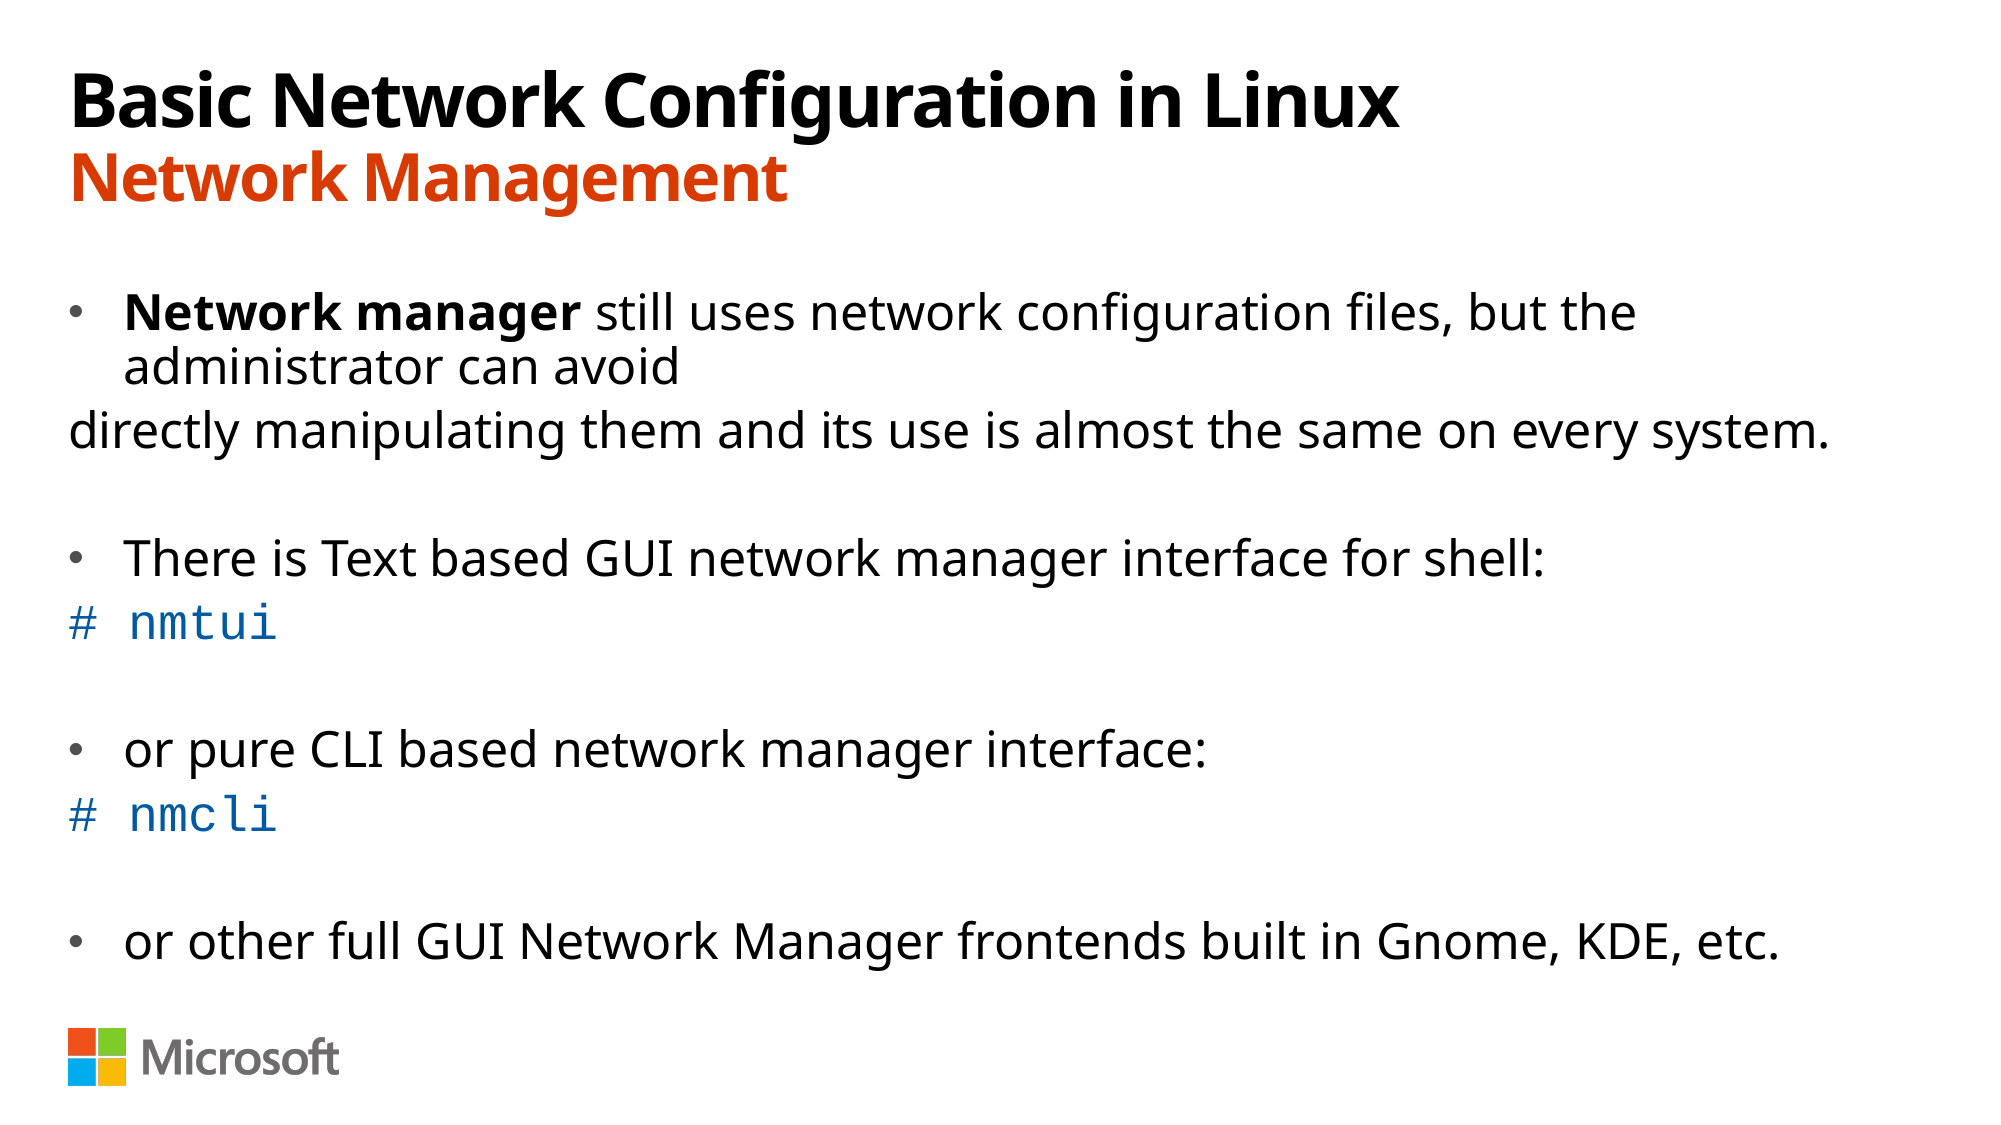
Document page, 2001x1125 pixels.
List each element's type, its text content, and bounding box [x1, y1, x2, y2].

list Network manager still uses network configuration files, but the administrator can avoid directly manipulating them and its use is almost the same on every system. There is Text based GUI network manager interface for shell: # nmtui or pure CLI based network manager interface: # nmcli or other full GUI Network Manager frontends built in Gnome, KDE, etc. [44, 272, 1956, 957]
title Basic Network Configuration in Linux Network Management [44, 47, 1957, 196]
picture [68, 1028, 339, 1086]
